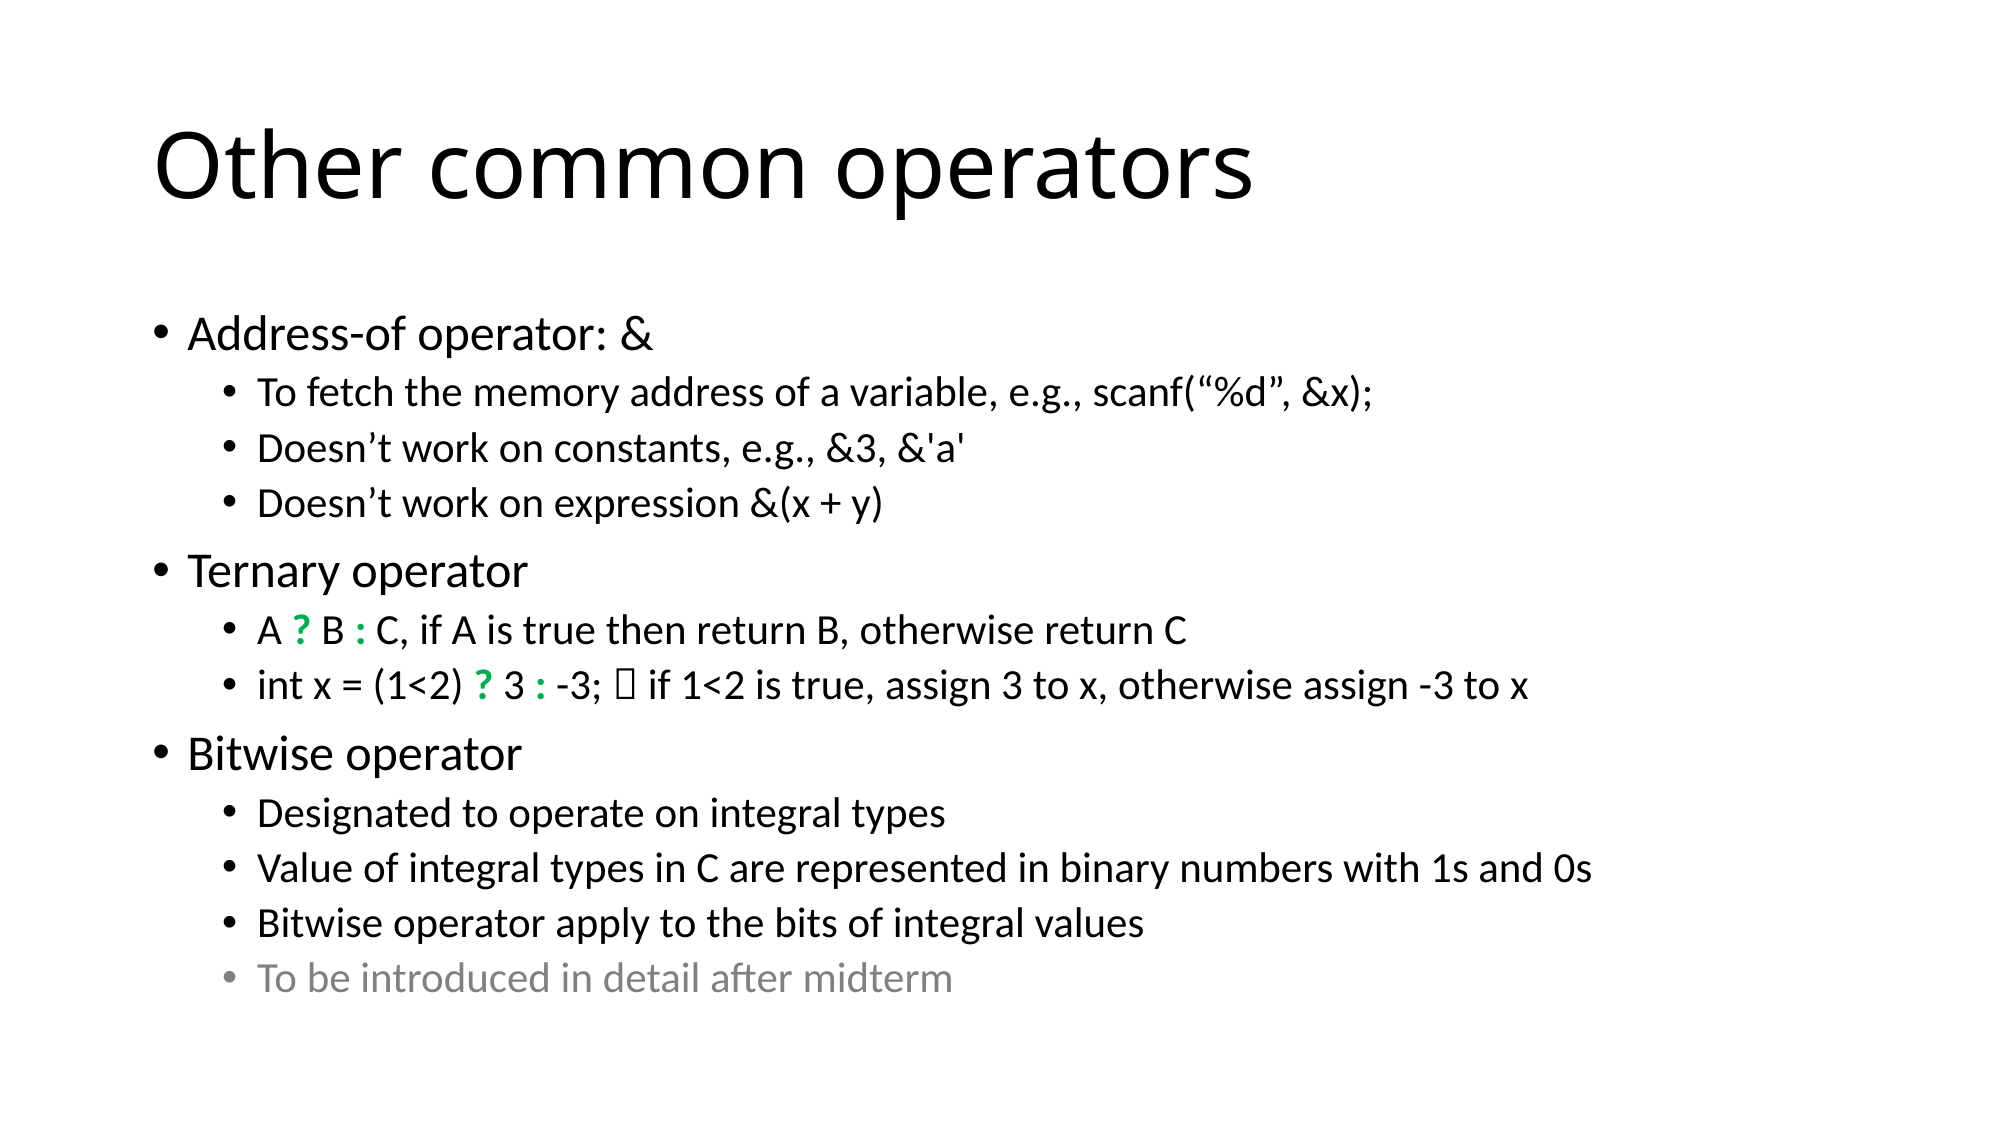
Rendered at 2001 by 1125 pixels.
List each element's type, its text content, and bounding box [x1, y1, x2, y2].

list Address-of operator: & To fetch the memory address of a variable, e.g., scanf(“%d”, &x); Doesn’t work on constants, e.g., &3, &'a' Doesn’t work on expression &(x + y) Ternary operator A ? B : C, if A is true then return B, otherwise return C int x = (1<2) ? 3 : -3;  if 1<2 is true, assign 3 to x, otherwise assign -3 to x Bitwise operator Designated to operate on integral types Value of integral types in C are represented in binary numbers with 1s and 0s Bitwise operator apply to the bits of integral values To be introduced in detail after midterm [137, 299, 1863, 1014]
title Other common operators [137, 59, 1863, 278]
